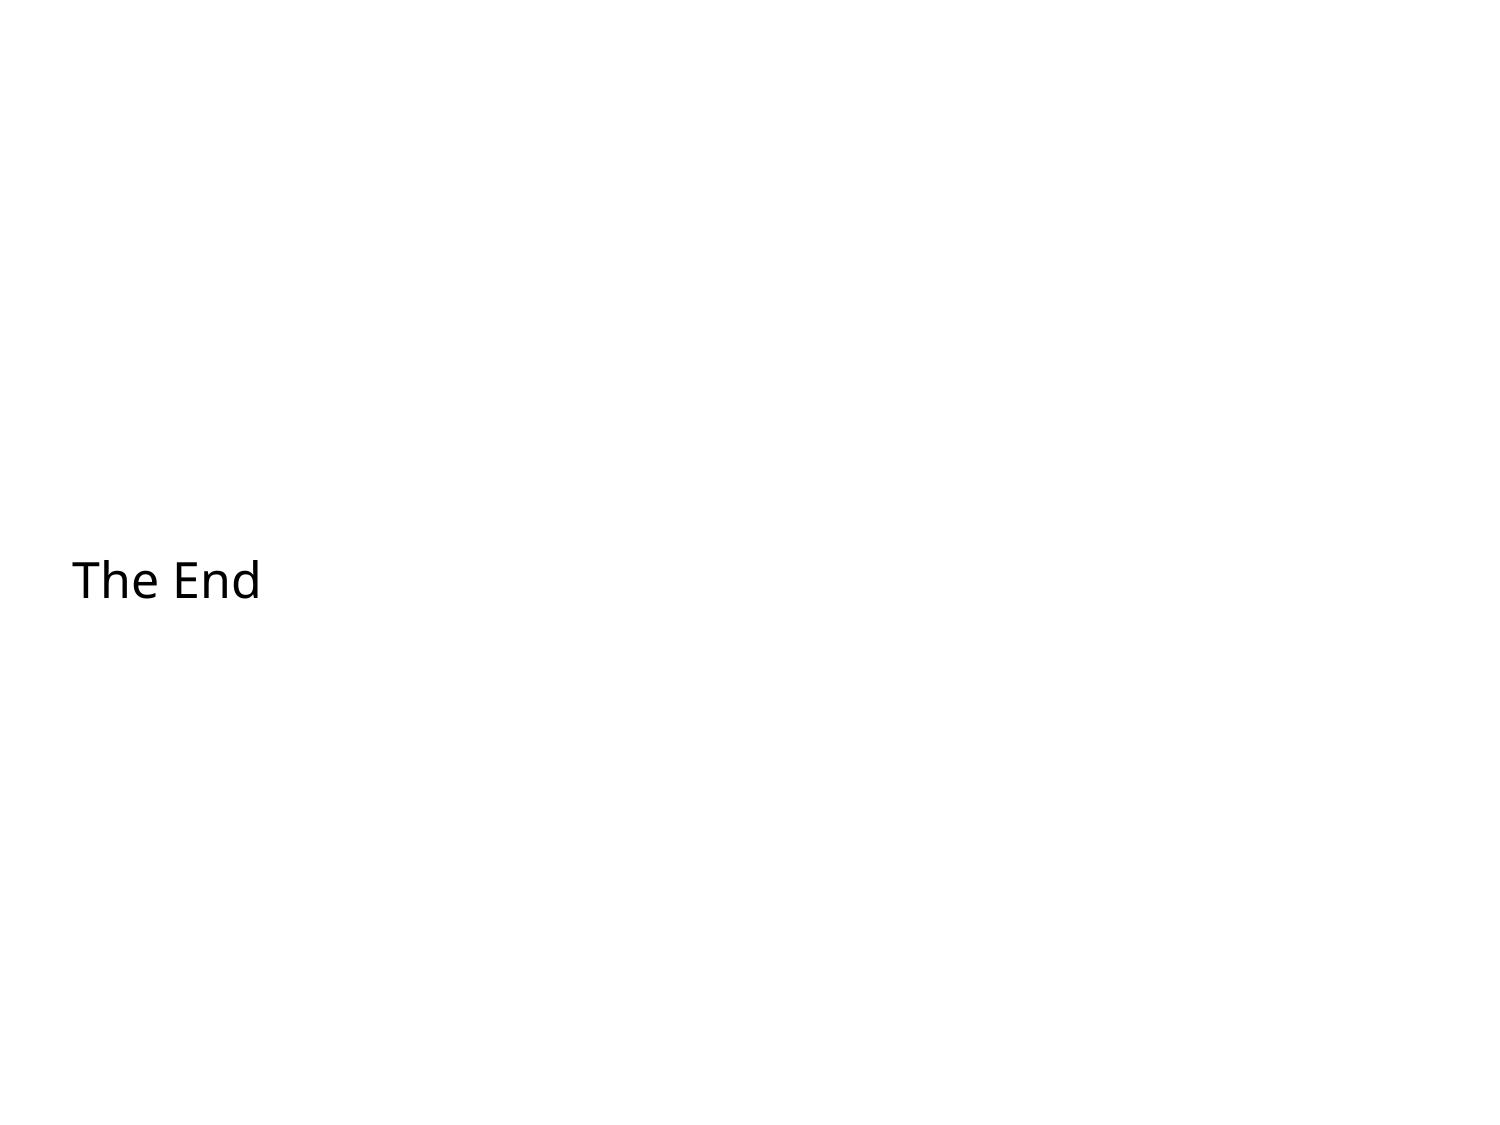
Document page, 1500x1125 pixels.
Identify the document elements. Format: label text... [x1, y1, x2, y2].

text_box The End [0, 518, 1500, 607]
